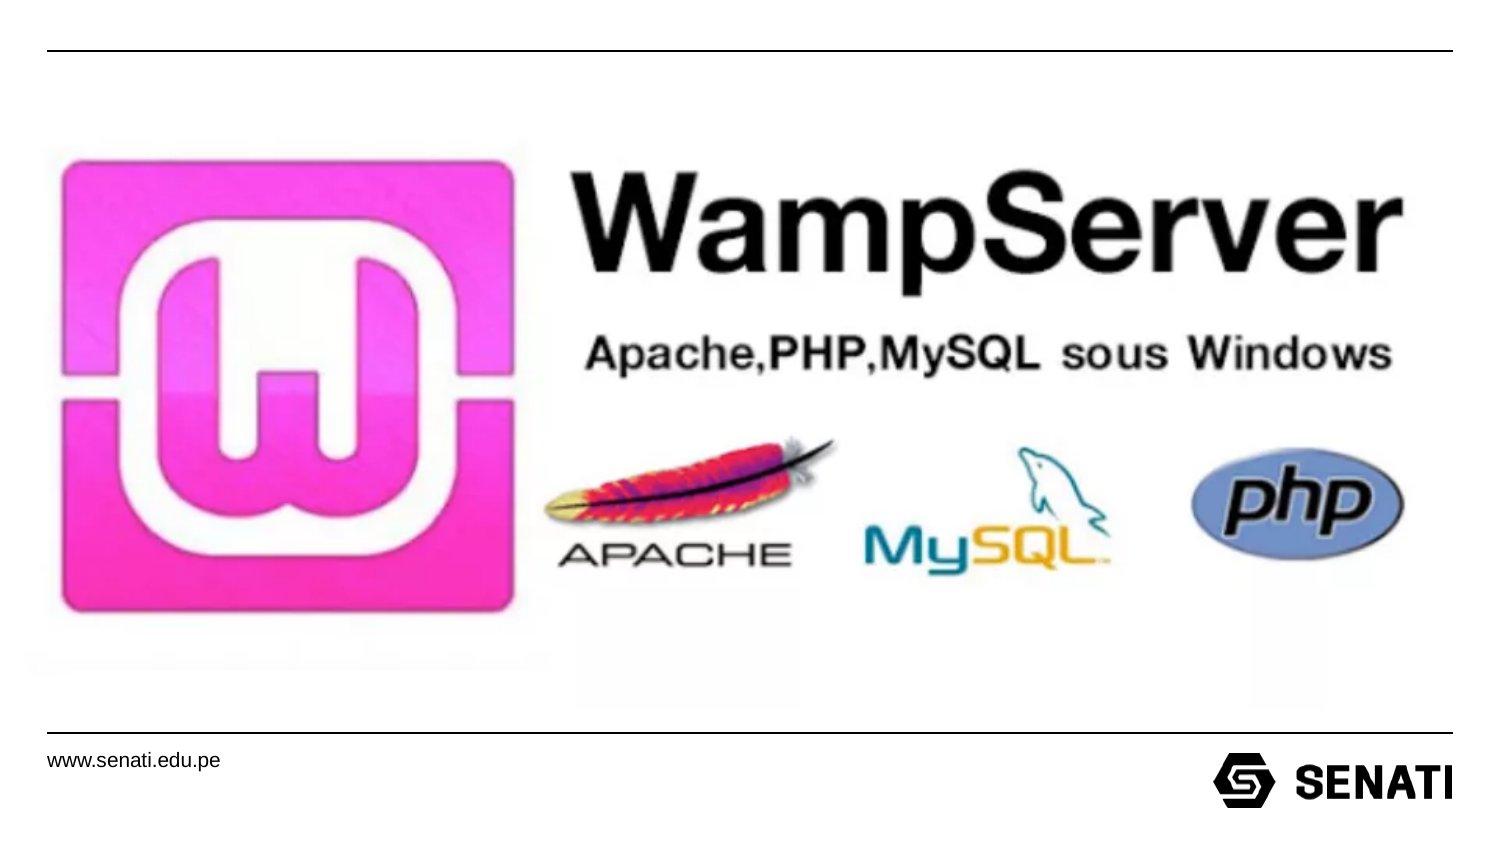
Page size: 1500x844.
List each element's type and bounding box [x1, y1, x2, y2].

picture [0, 64, 1483, 710]
